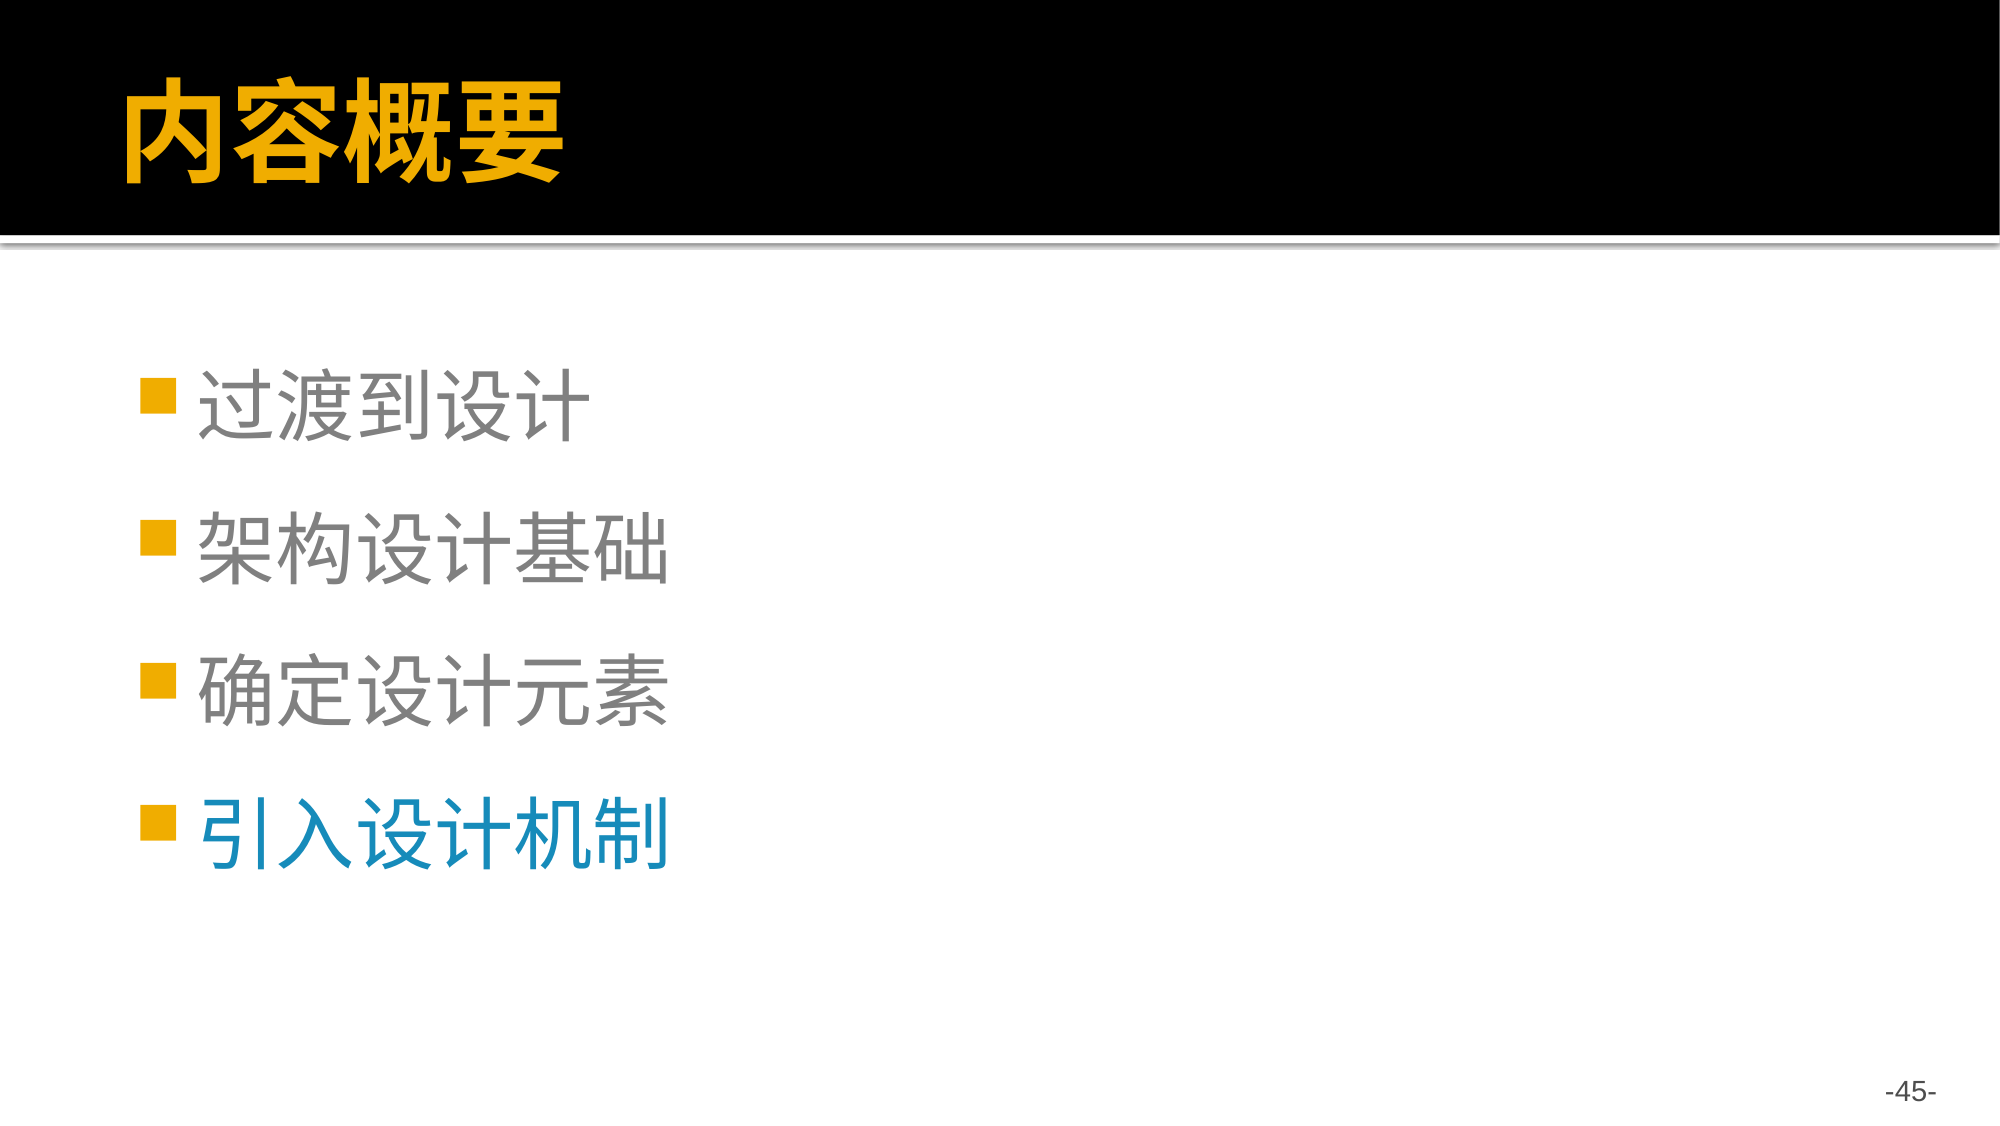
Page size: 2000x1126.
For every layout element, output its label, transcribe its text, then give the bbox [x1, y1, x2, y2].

list 过渡到设计 架构设计基础 确定设计元素 引入设计机制 [99, 291, 1900, 1051]
title 内容概要 [99, 25, 1900, 232]
slide_number -45- [1794, 1062, 1955, 1108]
